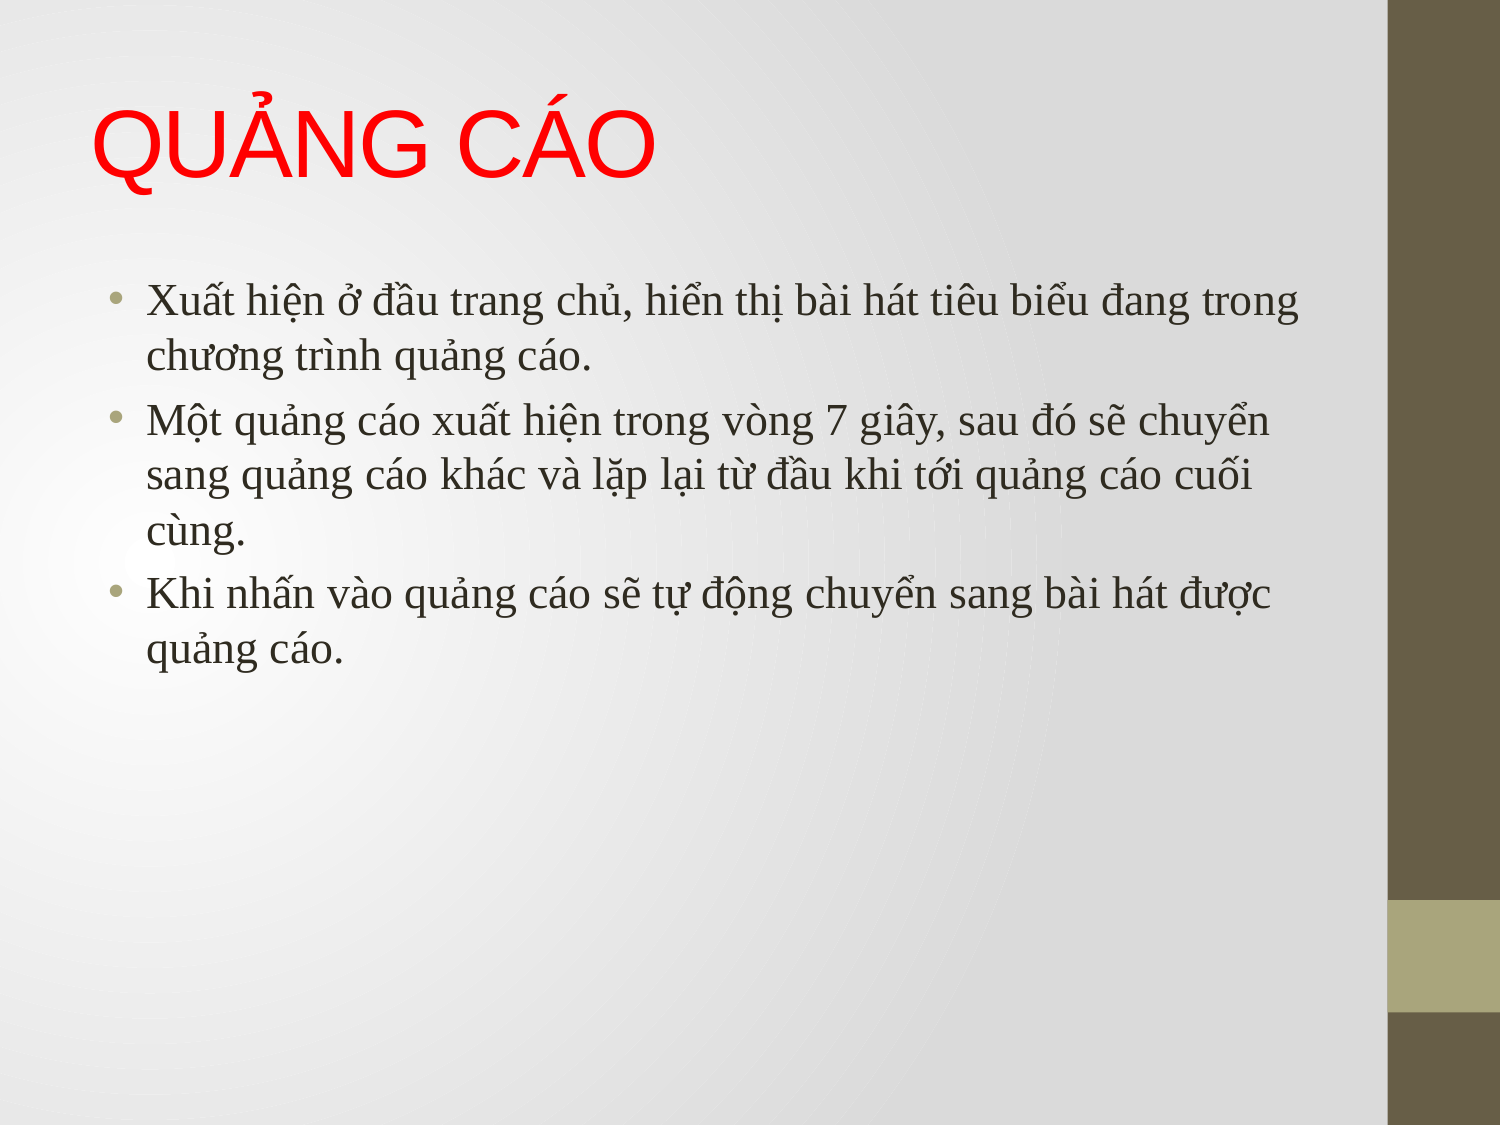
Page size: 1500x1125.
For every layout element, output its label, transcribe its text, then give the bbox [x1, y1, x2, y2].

list Xuất hiện ở đầu trang chủ, hiển thị bài hát tiêu biểu đang trong chương trình quảng cáo. Một quảng cáo xuất hiện trong vòng 7 giây, sau đó sẽ chuyển sang quảng cáo khác và lặp lại từ đầu khi tới quảng cáo cuối cùng. Khi nhấn vào quảng cáo sẽ tự động chuyển sang bài hát được quảng cáo. [75, 262, 1325, 1050]
title QUẢNG CÁO [75, 45, 1325, 233]
